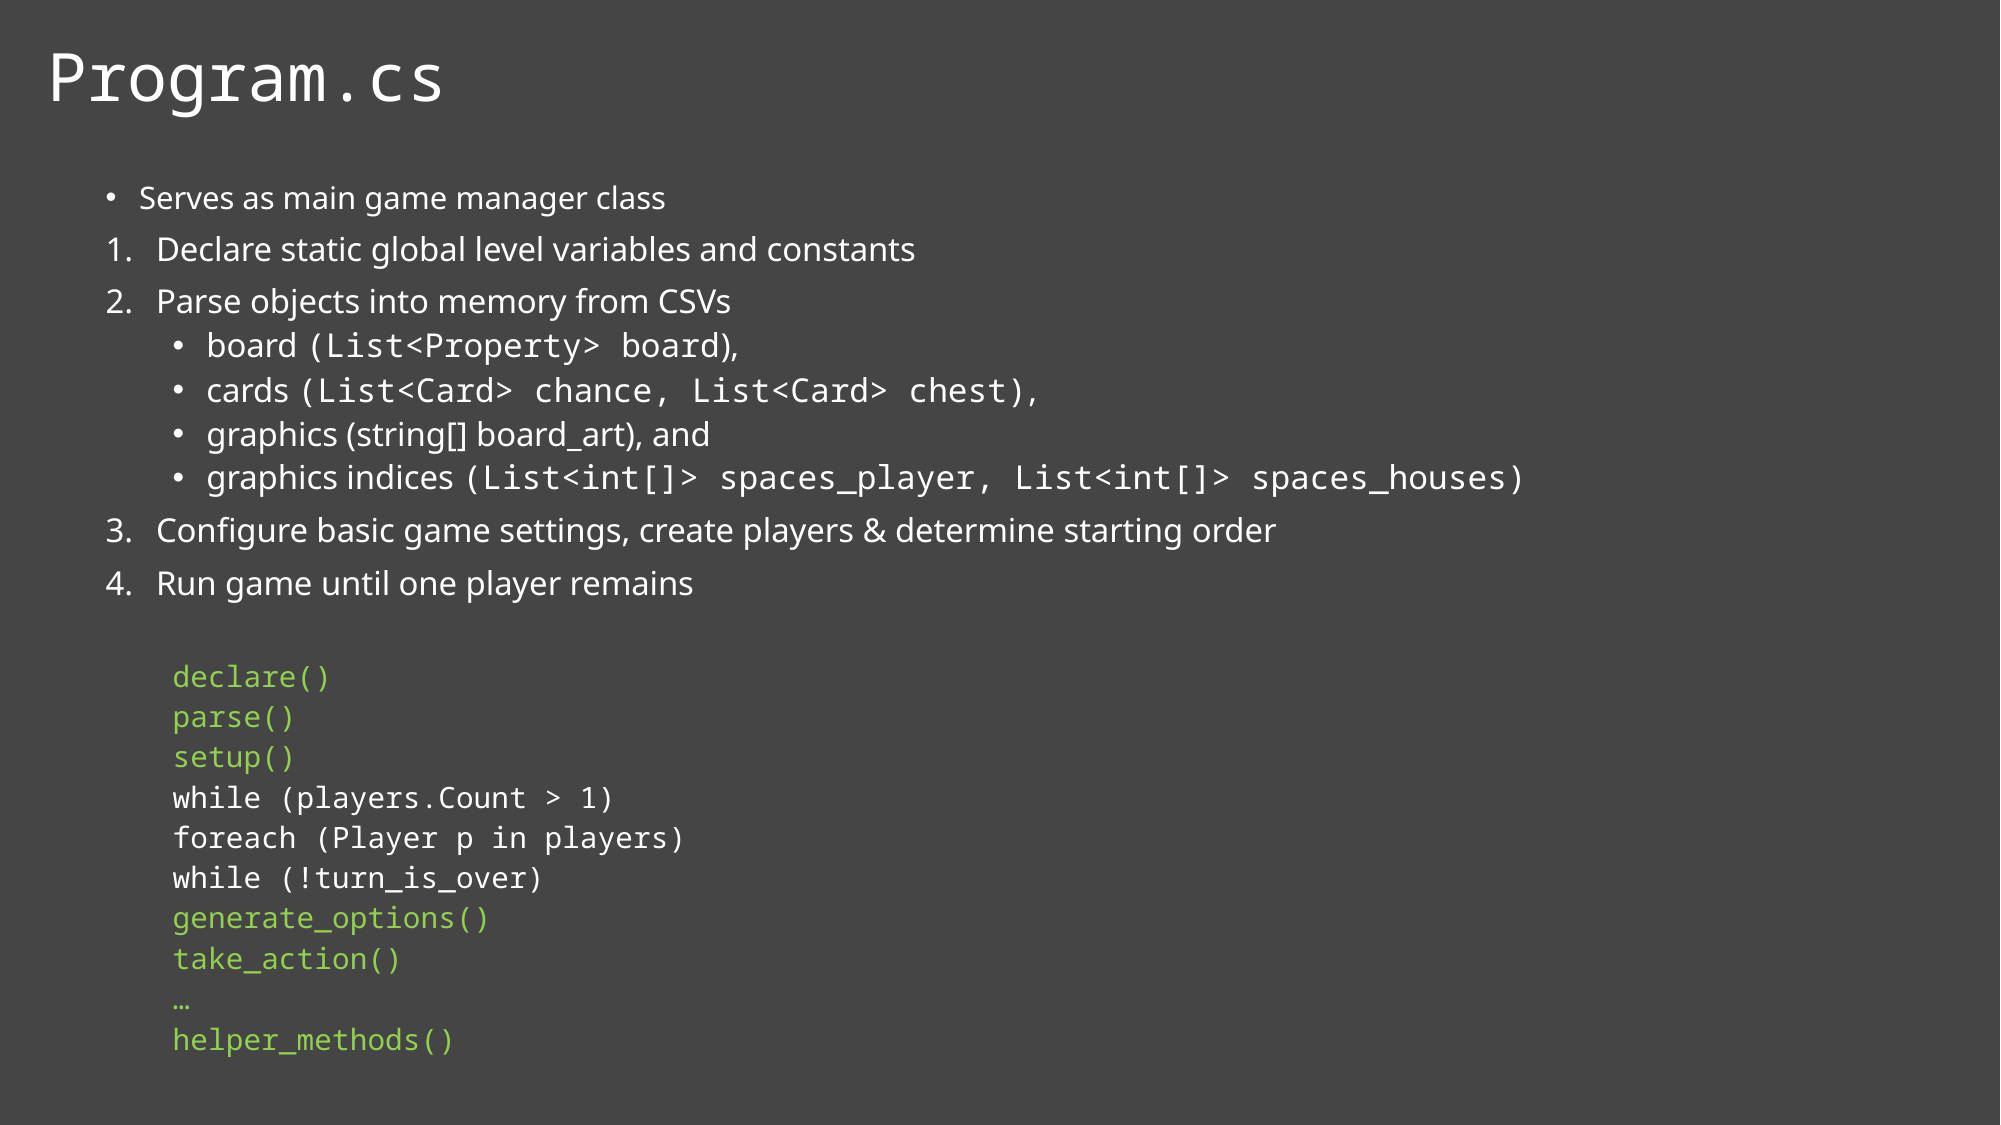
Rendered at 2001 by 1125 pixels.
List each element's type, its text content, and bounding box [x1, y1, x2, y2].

title Program.cs [33, 24, 1758, 135]
list Serves as main game manager class Declare static global level variables and constants Parse objects into memory from CSVs board (List<Property> board), cards (List<Card> chance, List<Card> chest), graphics (string[] board_art), and graphics indices (List<int[]> spaces_player, List<int[]> spaces_houses) Configure basic game settings, create players & determine starting order Run game until one player remains declare() parse() setup() while (players.Count > 1) foreach (Player p in players) while (!turn_is_over) generate_options() take_action() … helper_methods() [90, 174, 1816, 1072]
